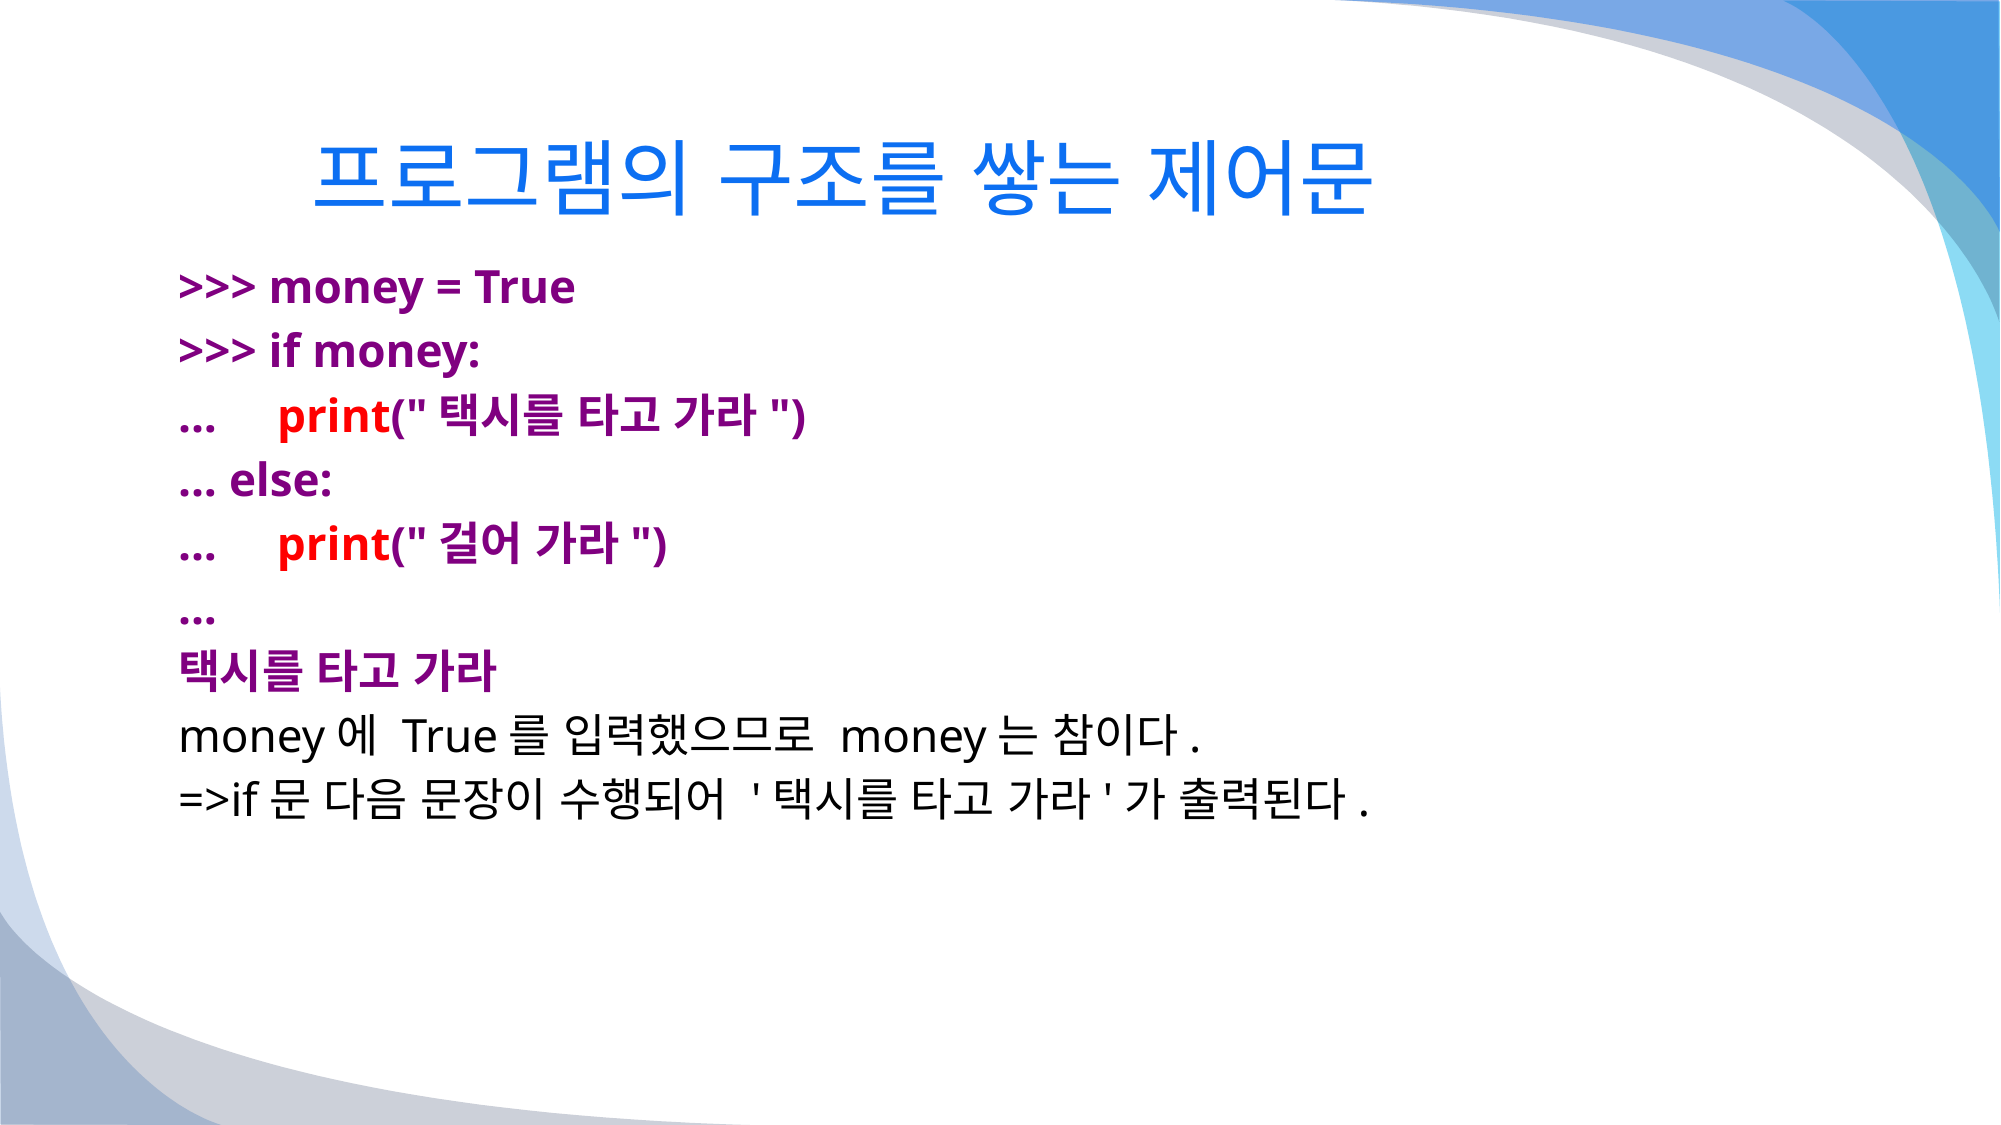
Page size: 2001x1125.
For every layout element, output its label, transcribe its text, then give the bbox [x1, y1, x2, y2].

list >>> money = True >>> if money: ... print("택시를 타고 가라") ... else: ... print("걸어 가라") ... 택시를 타고 가라 money에 True를 입력했으므로 money는 참이다. =>if문 다음 문장이 수행되어 '택시를 타고 가라'가 출력된다. [163, 250, 1837, 950]
title 프로그램의 구조를 쌓는 제어문 [296, 82, 1782, 250]
